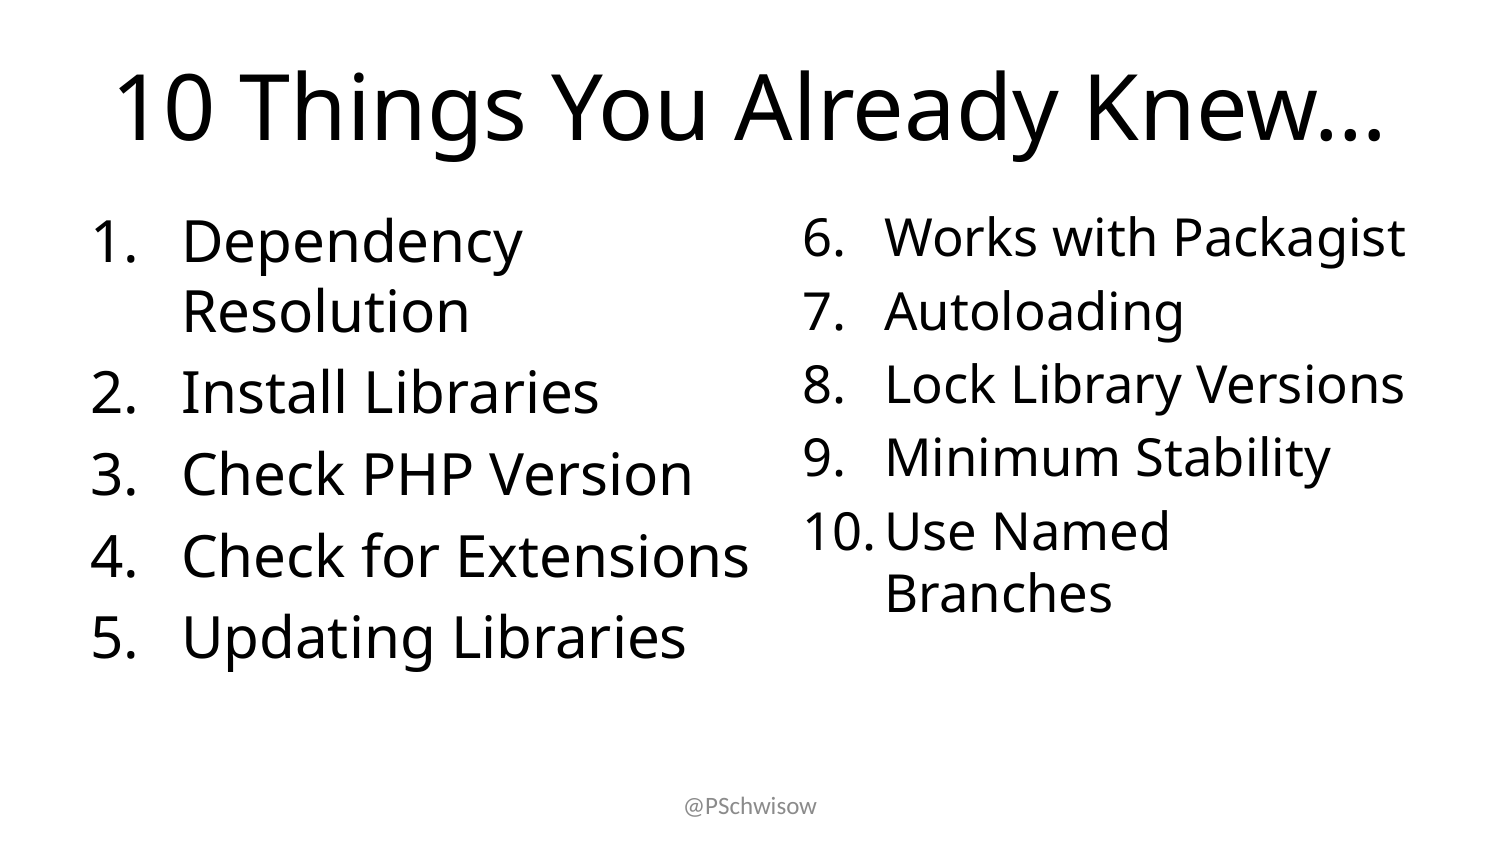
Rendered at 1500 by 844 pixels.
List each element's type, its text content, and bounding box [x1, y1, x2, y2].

list Works with Packagist Autoloading Lock Library Versions Minimum Stability Use Named Branches [787, 196, 1425, 754]
list Dependency Resolution Install Libraries Check PHP Version Check for Extensions Updating Libraries [75, 196, 769, 754]
title 10 Things You Already Knew… [75, 33, 1425, 175]
footer @PSchwisow [512, 782, 988, 827]
